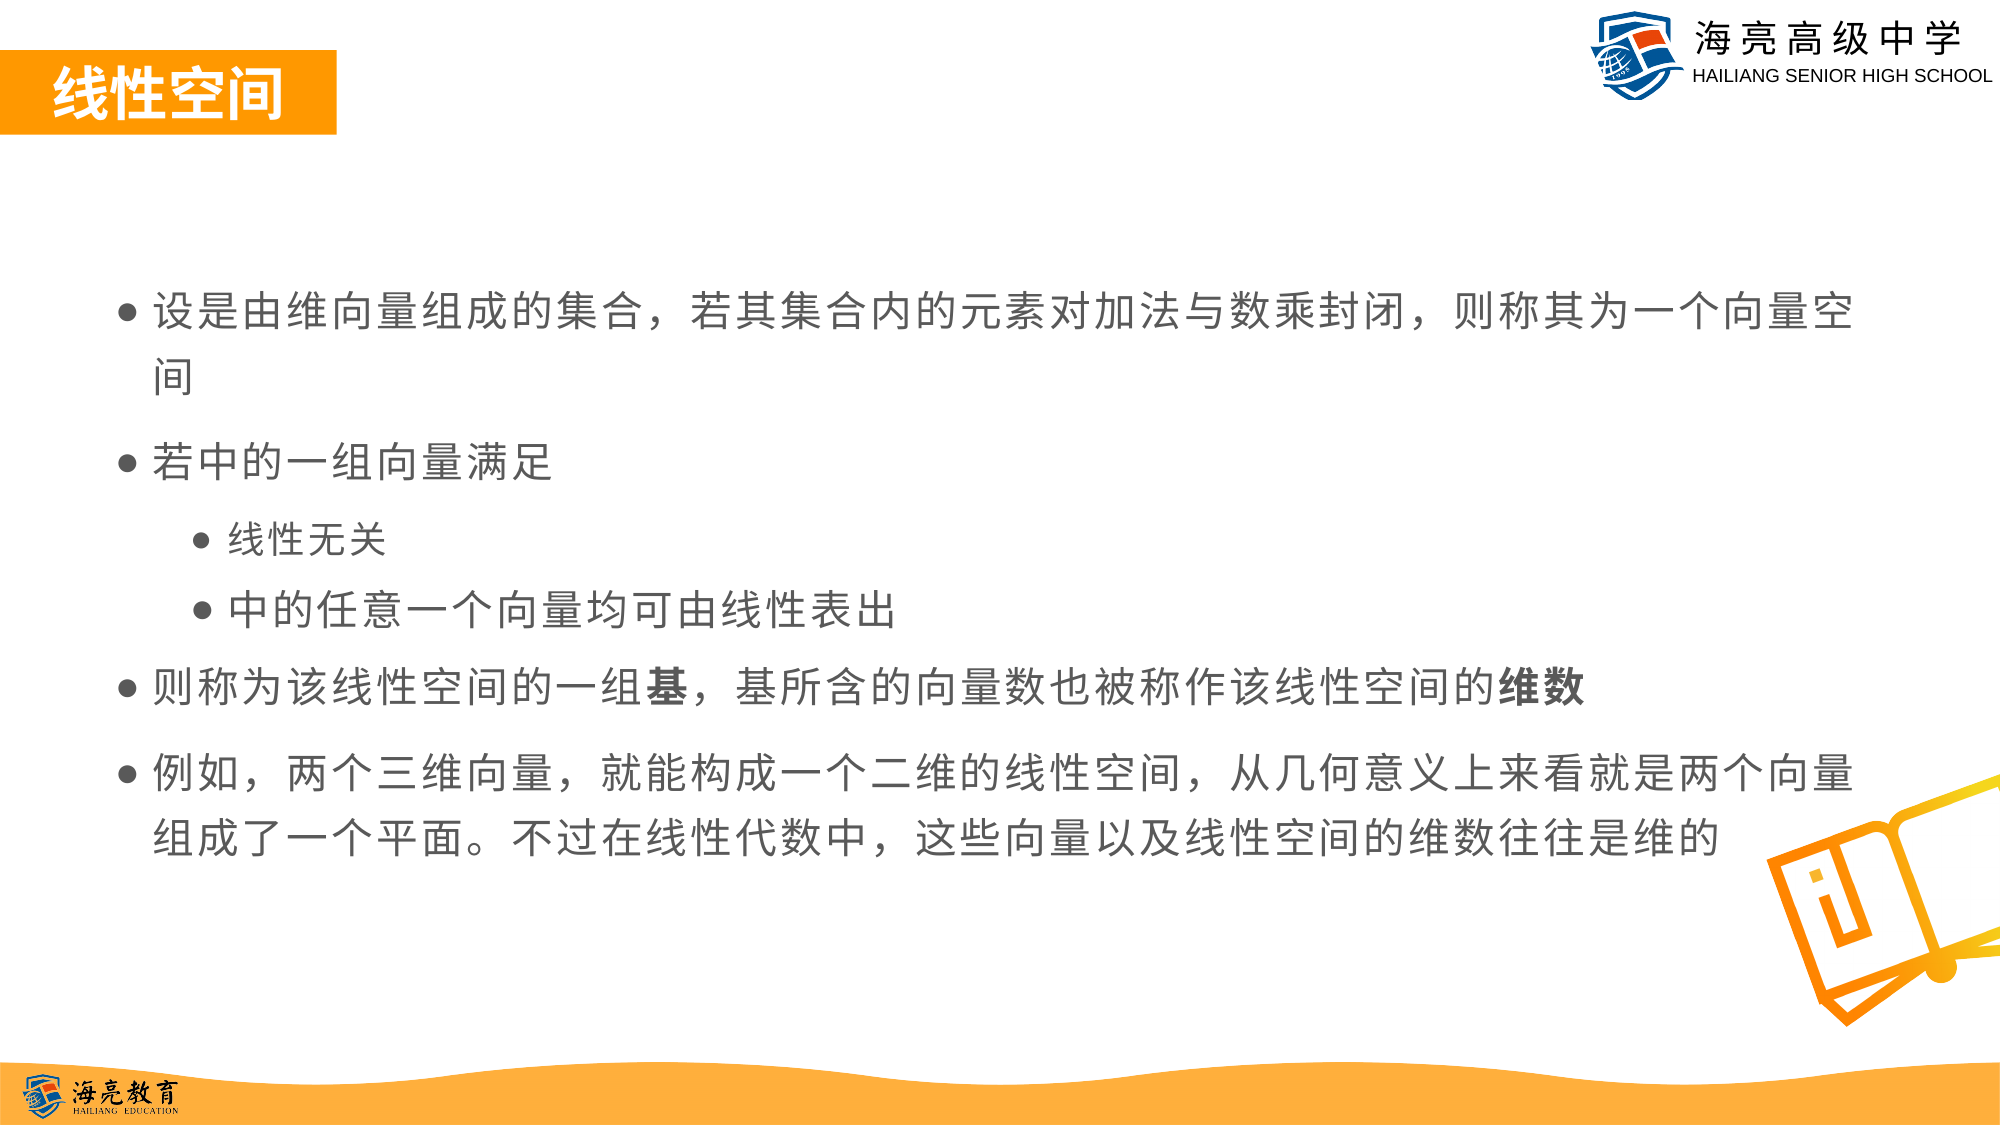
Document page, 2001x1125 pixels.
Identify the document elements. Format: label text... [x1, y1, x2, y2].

picture [0, 1062, 2000, 1125]
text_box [1590, 7, 2000, 100]
text_box 线性空间 [0, 50, 337, 135]
picture [1766, 772, 2000, 1027]
